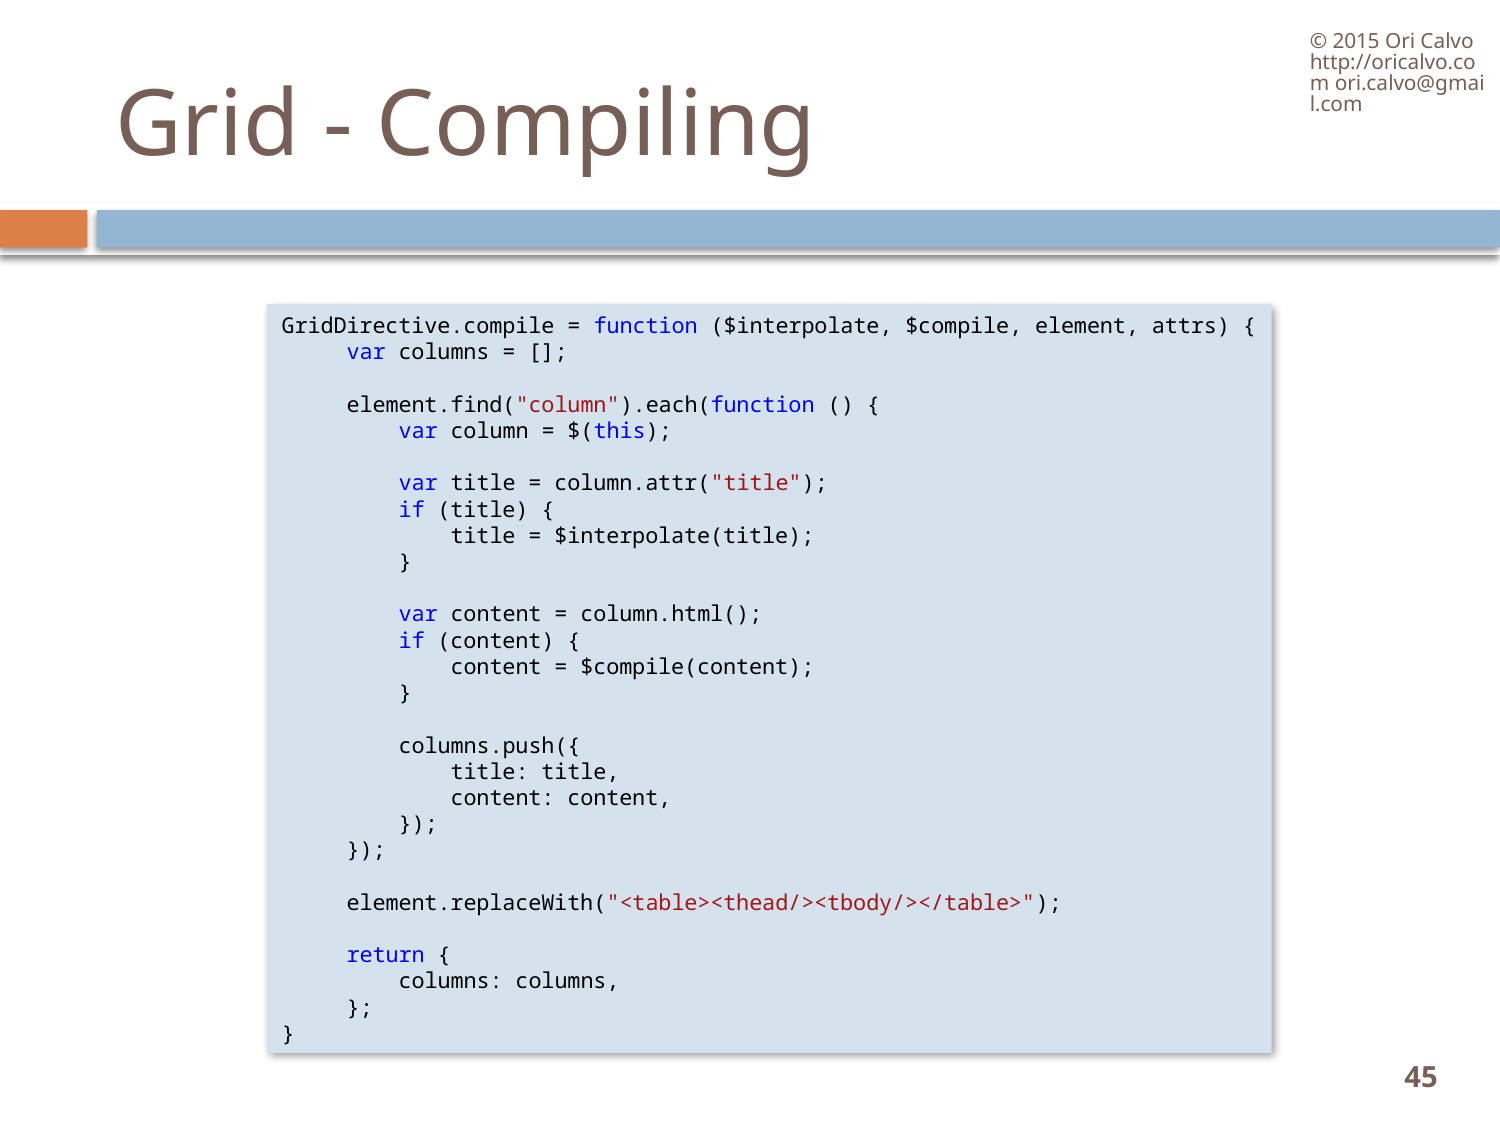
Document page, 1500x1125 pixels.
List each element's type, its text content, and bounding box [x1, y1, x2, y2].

title Grid - Compiling [100, 37, 1438, 200]
text_box GridDirective.compile = function ($interpolate, $compile, element, attrs) { var columns = []; element.find("column").each(function () { var column = $(this); var title = column.attr("title"); if (title) { title = $interpolate(title); } var content = column.html(); if (content) { content = $compile(content); } columns.push({ title: title, content: content, }); }); element.replaceWith("<table><thead/><tbody/></table>"); return { columns: columns, }; } [266, 304, 1272, 1054]
footer © 2015 Ori Calvo http://oricalvo.com ori.calvo@gmail.com [1295, 0, 1500, 85]
